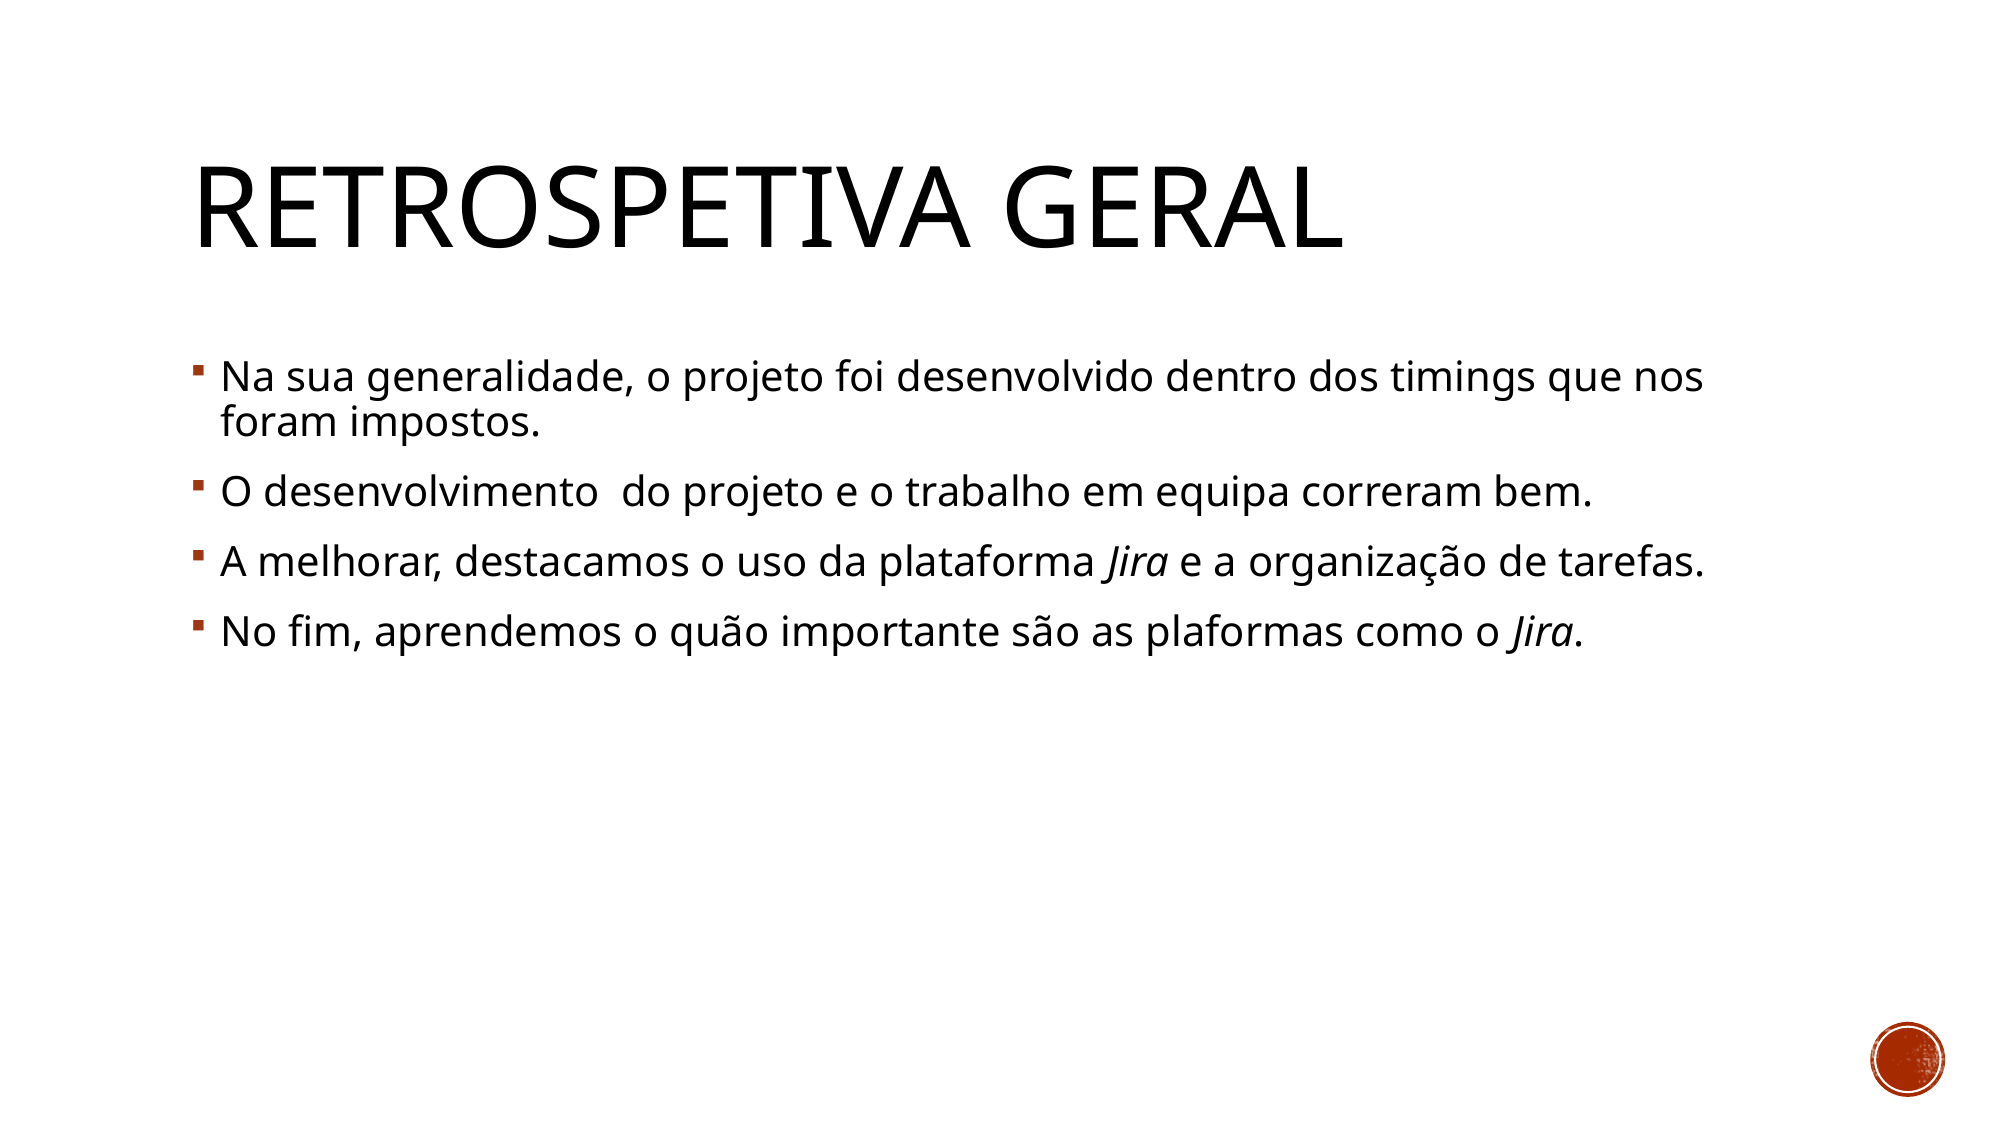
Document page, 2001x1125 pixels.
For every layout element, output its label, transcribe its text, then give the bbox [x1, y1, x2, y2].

list Na sua generalidade, o projeto foi desenvolvido dentro dos timings que nos foram impostos. O desenvolvimento do projeto e o trabalho em equipa correram bem. A melhorar, destacamos o uso da plataforma Jira e a organização de tarefas. No fim, aprendemos o quão importante são as plaformas como o Jira. [175, 348, 1826, 1013]
title Retrospetiva geral [175, 79, 1826, 344]
